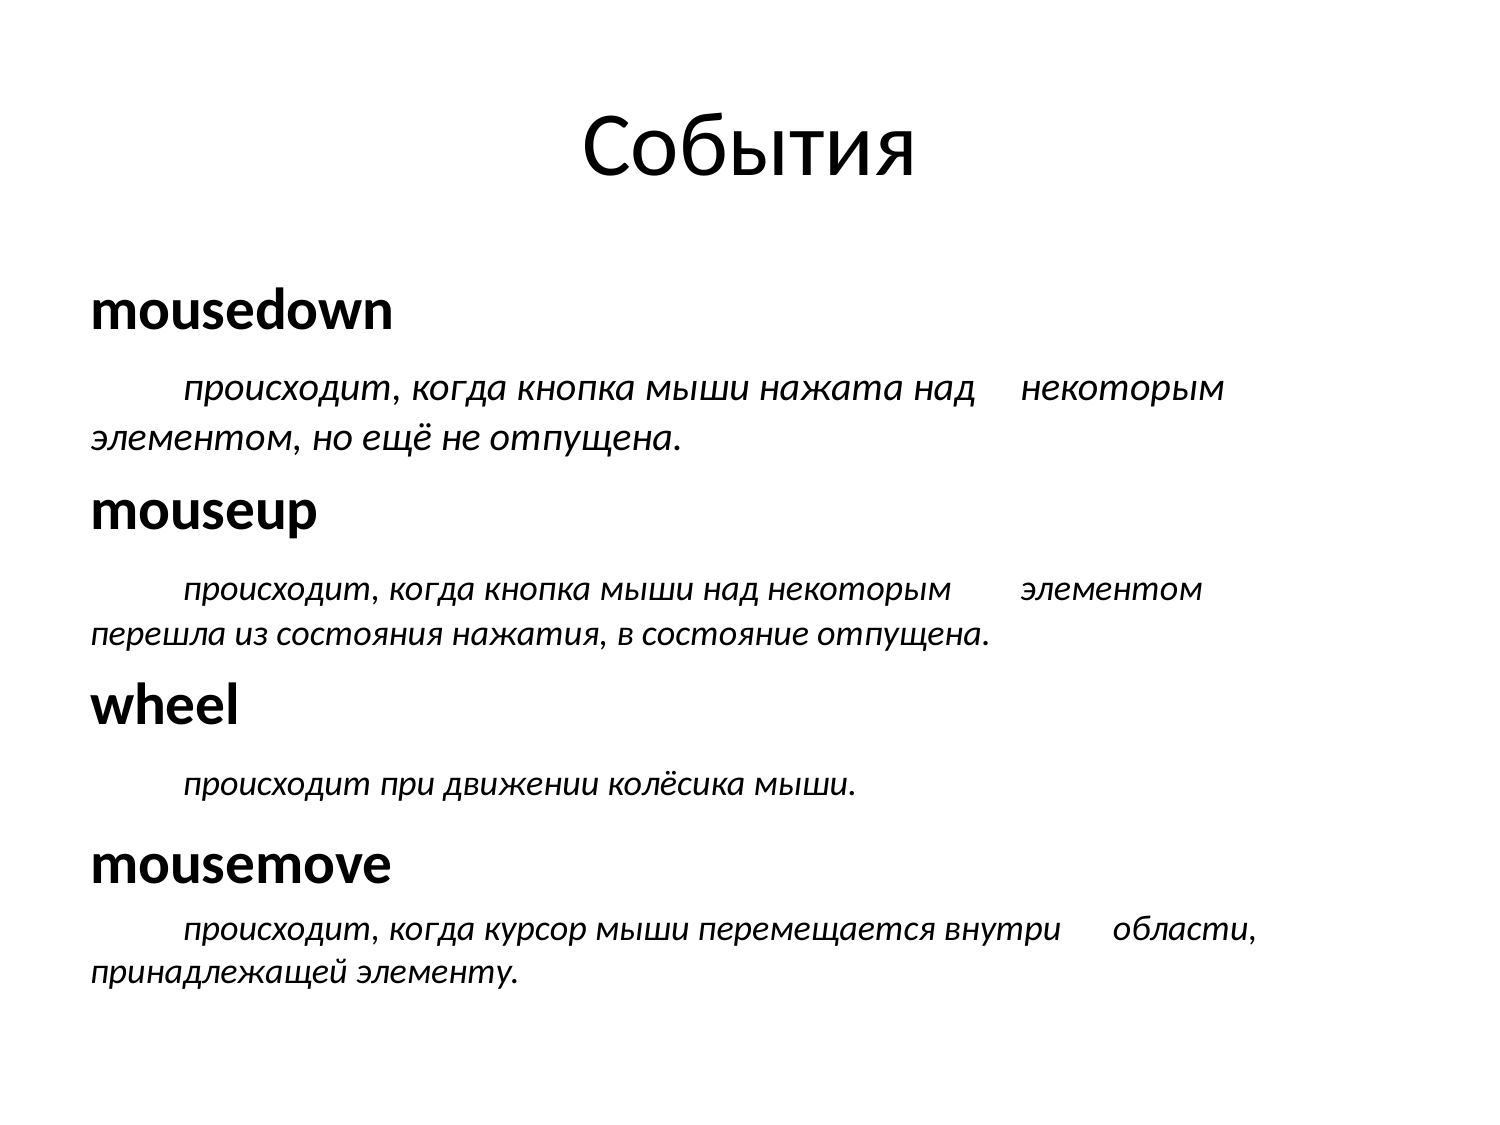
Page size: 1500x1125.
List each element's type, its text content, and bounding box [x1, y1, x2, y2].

title События [75, 45, 1425, 233]
list mousedown происходит, когда кнопка мыши нажата над некоторым элементом, но ещё не отпущена. mouseup происходит, когда кнопка мыши над некоторым элементом перешла из состояния нажатия, в состояние отпущена. wheel происходит при движении колёсика мыши. mousemove происходит, когда курсор мыши перемещается внутри области, принадлежащей элементу. [75, 262, 1425, 1005]
